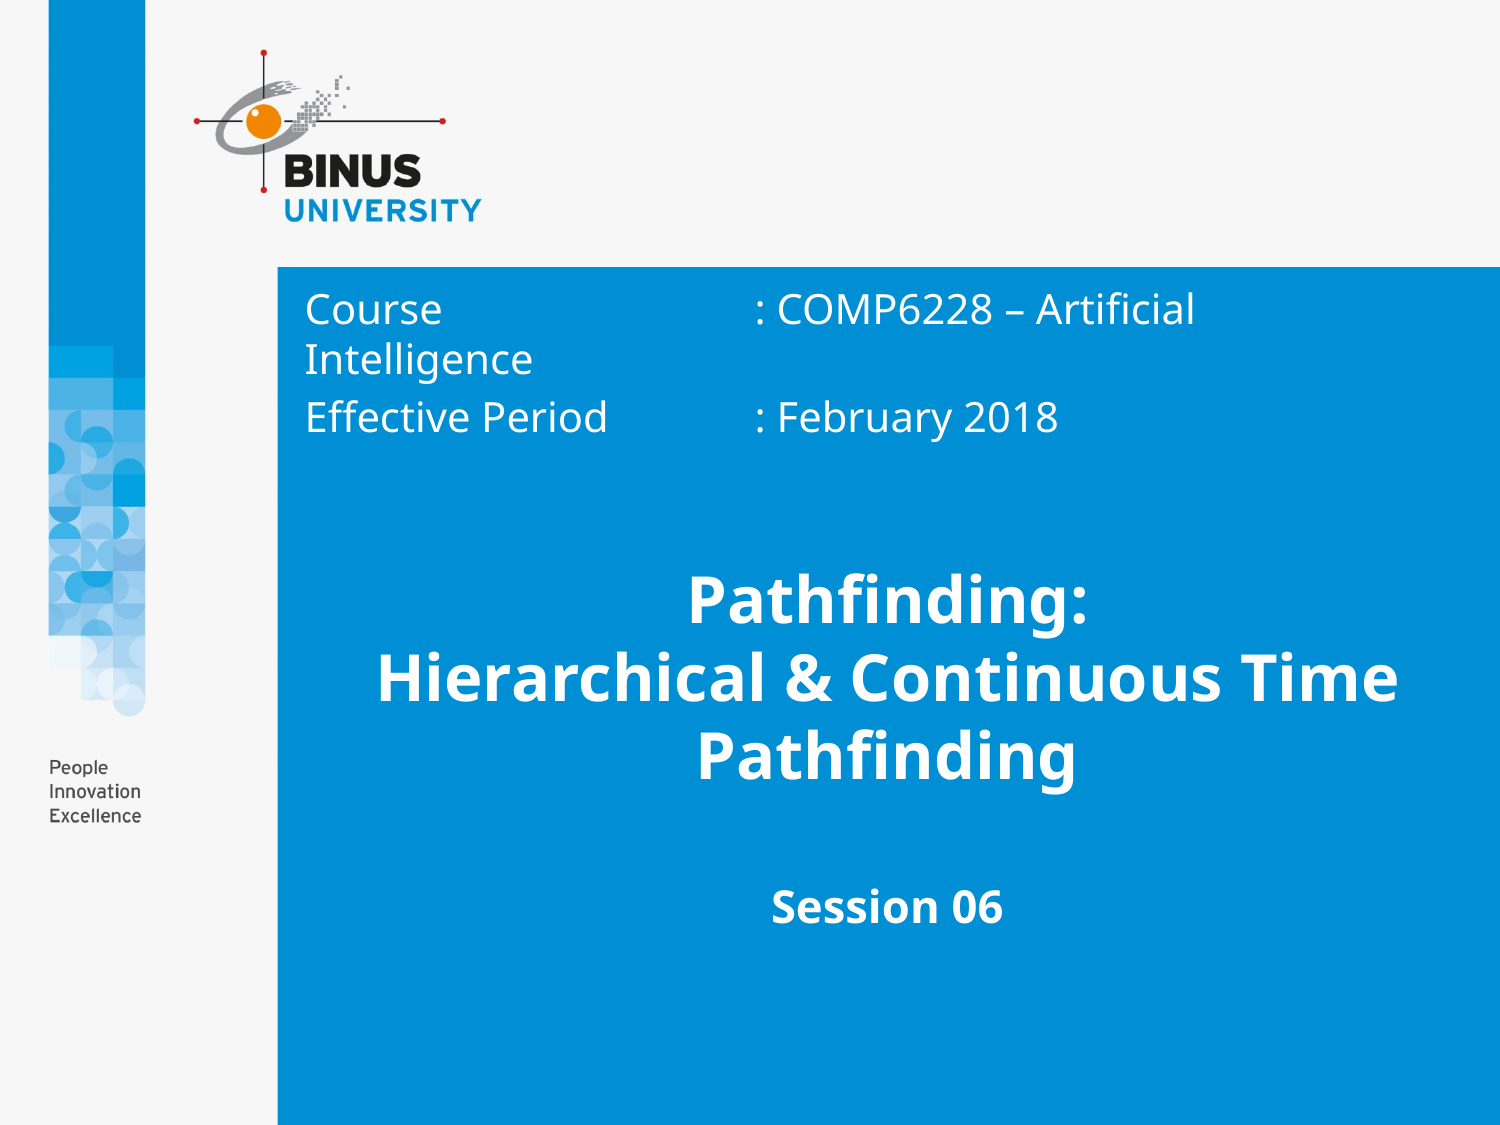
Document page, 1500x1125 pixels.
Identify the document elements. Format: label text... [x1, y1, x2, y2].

title Pathfinding: Hierarchical & Continuous Time Pathfinding Session 06 [275, 549, 1500, 942]
picture [0, 0, 1500, 845]
text_box Course : COMP6228 – Artificial Intelligence Effective Period : February 2018 [289, 275, 1450, 429]
picture [932, 429, 944, 441]
